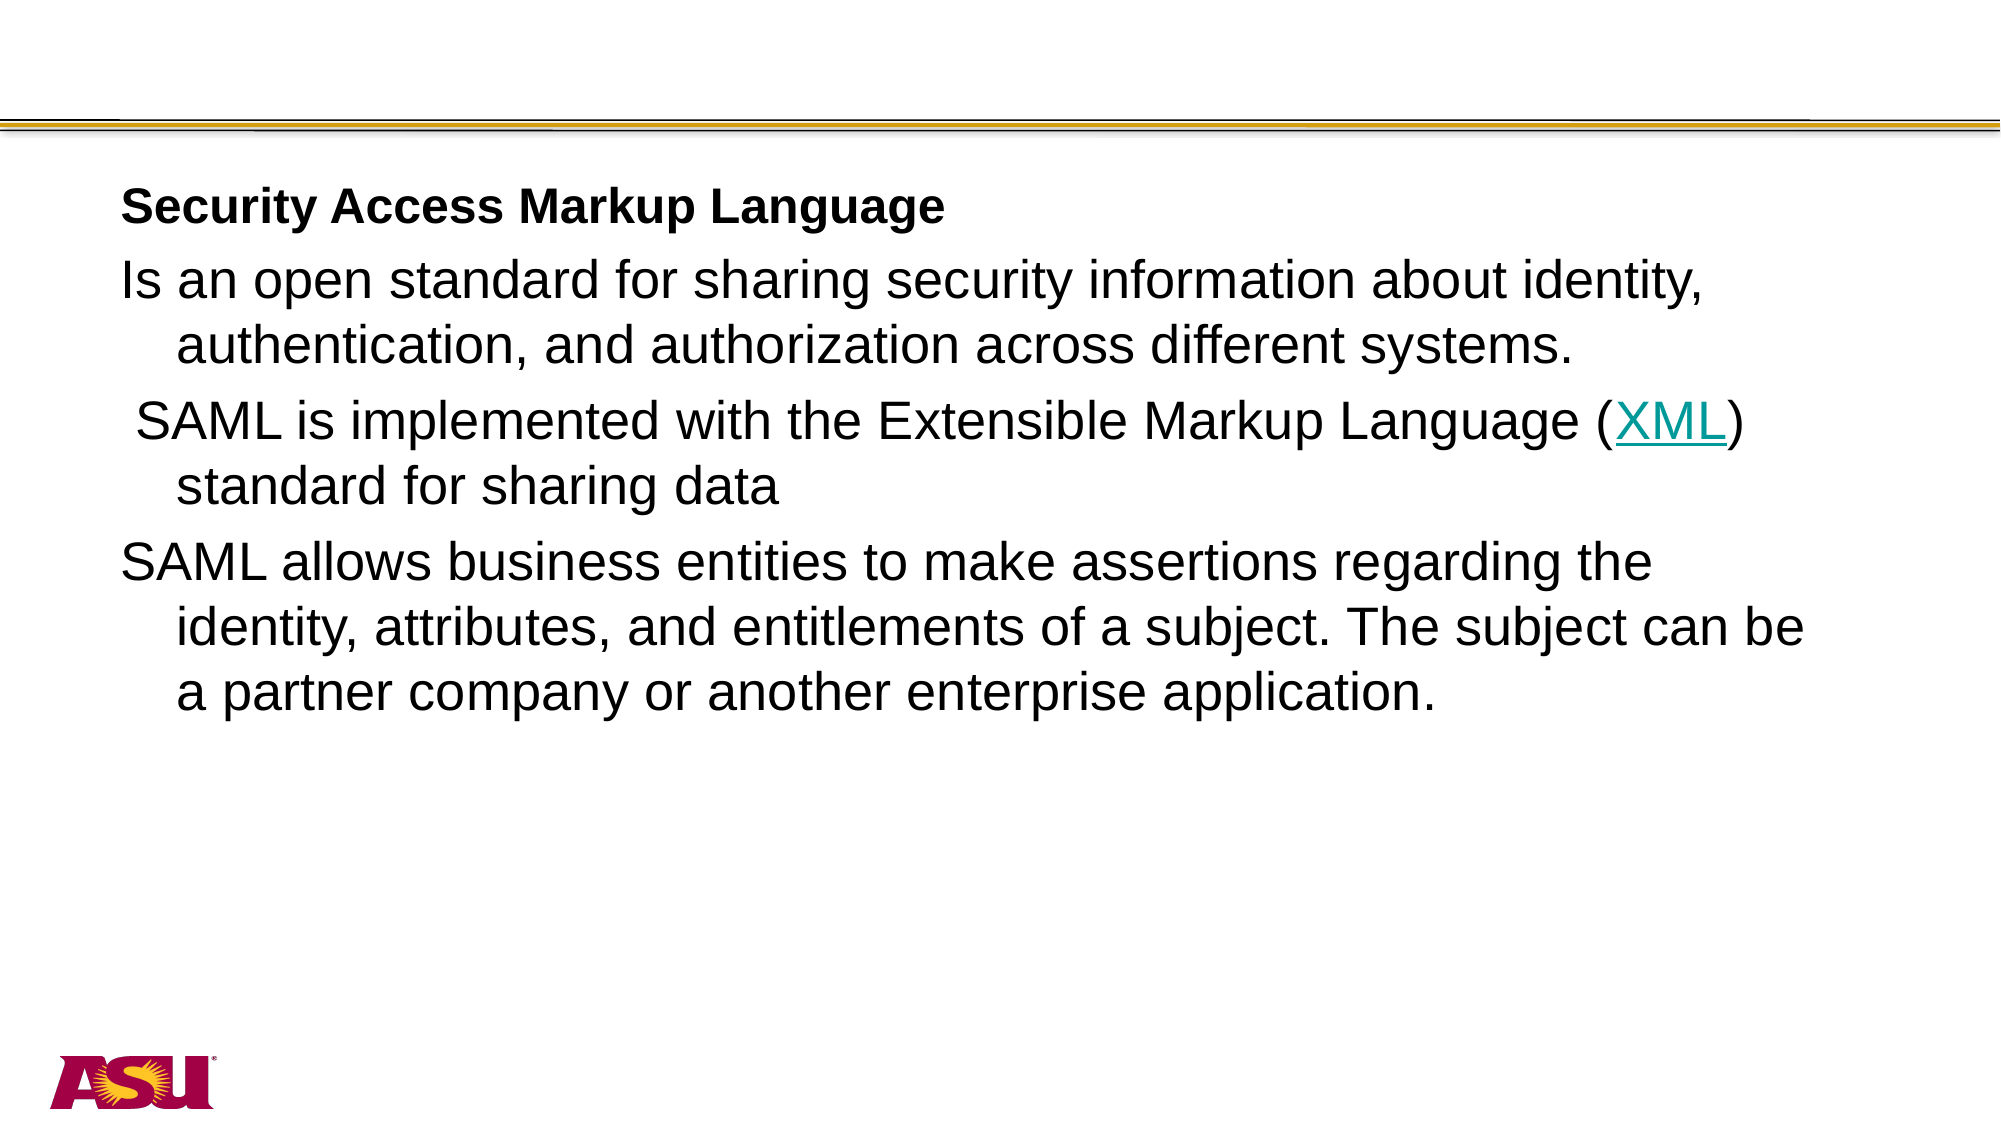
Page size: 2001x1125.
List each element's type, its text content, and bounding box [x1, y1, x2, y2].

picture [50, 1056, 217, 1109]
text_box [105, 52, 1445, 165]
list Security Access Markup Language Is an open standard for sharing security information about identity, authentication, and authorization across different systems. SAML is implemented with the Extensible Markup Language (XML) standard for sharing data SAML allows business entities to make assertions regarding the identity, attributes, and entitlements of a subject. The subject can be a partner company or another enterprise application. [105, 165, 1863, 1091]
